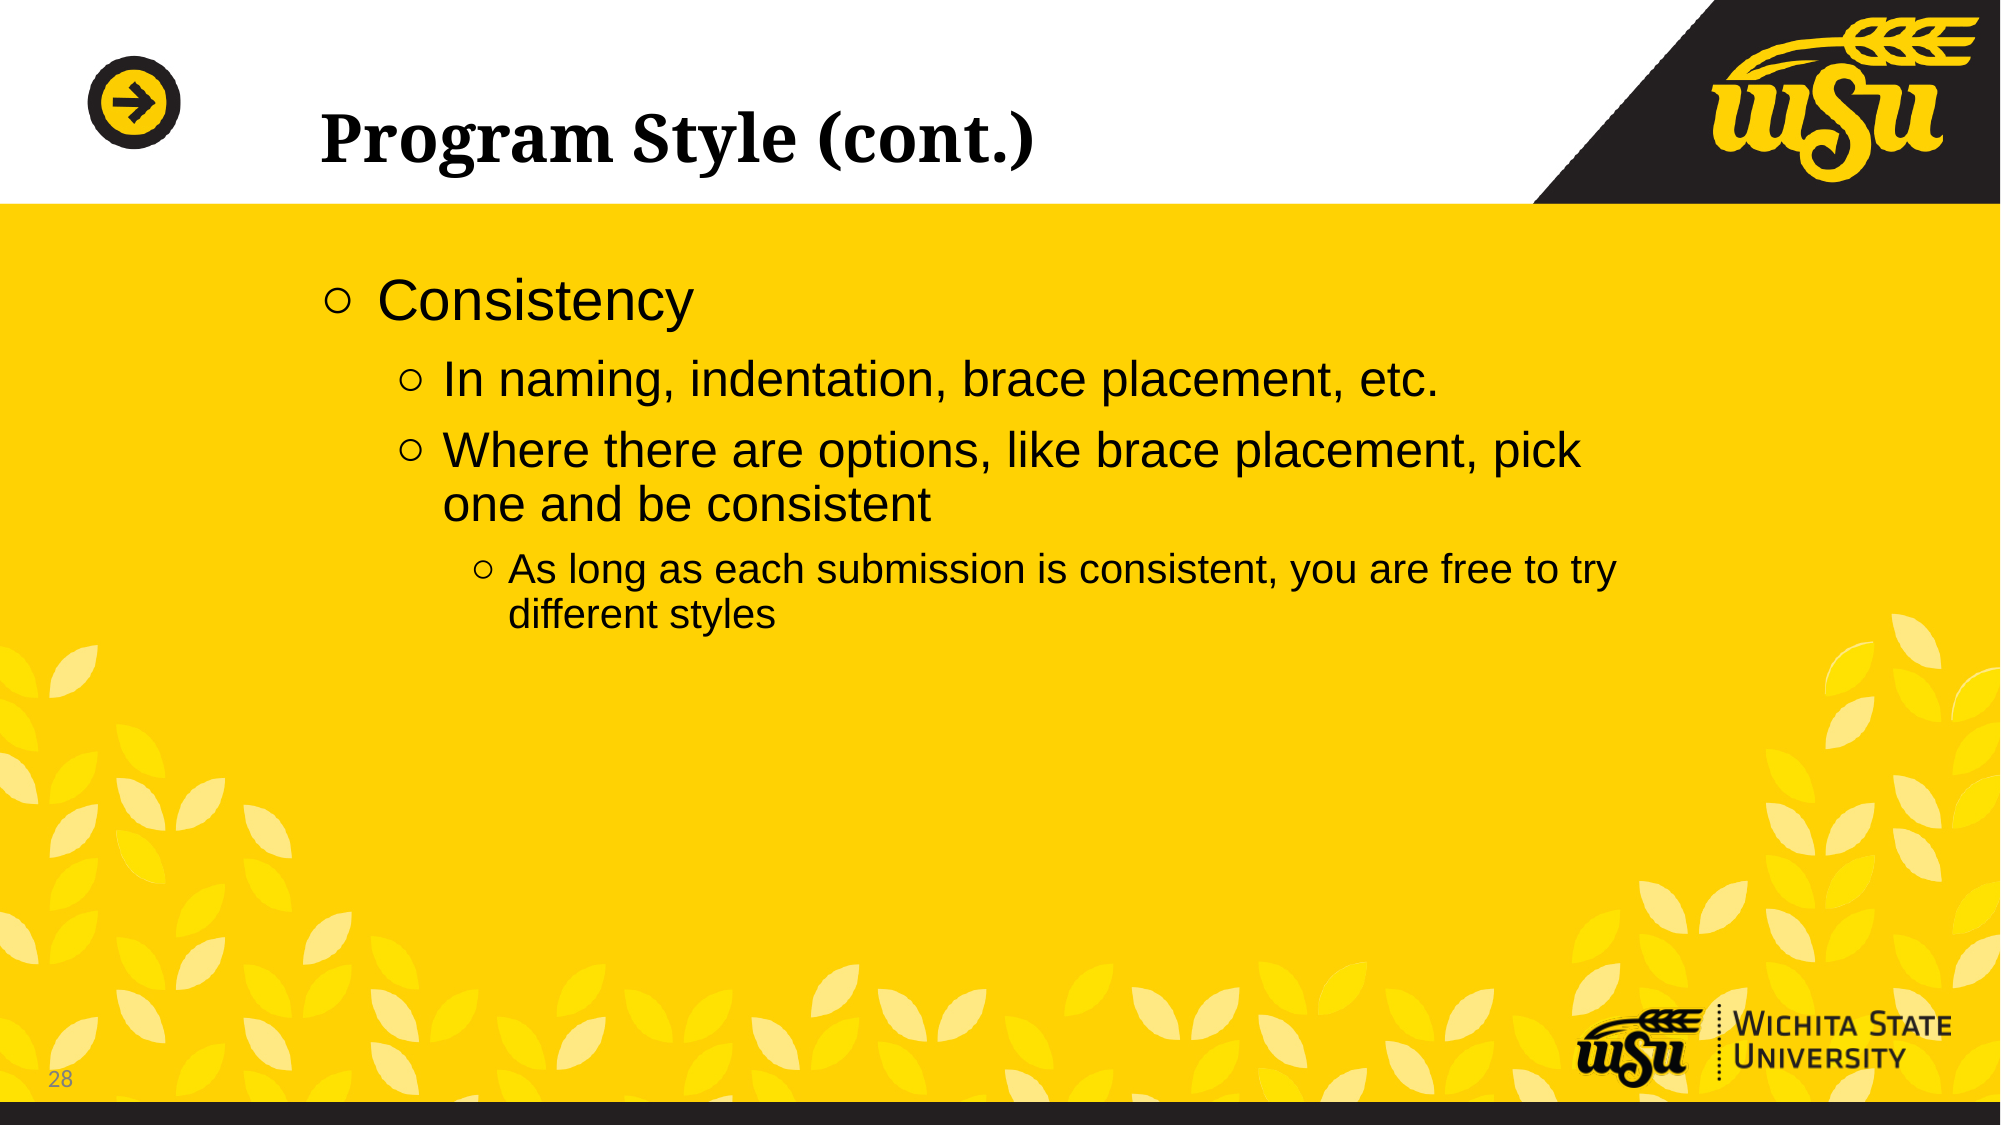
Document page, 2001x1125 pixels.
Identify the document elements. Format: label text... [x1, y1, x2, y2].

title Program Style (cont.) [305, 44, 1551, 185]
list Consistency In naming, indentation, brace placement, etc. Where there are options, like brace placement, pick one and be consistent As long as each submission is consistent, you are free to try different styles [305, 262, 1656, 1006]
picture [0, 0, 2001, 1125]
